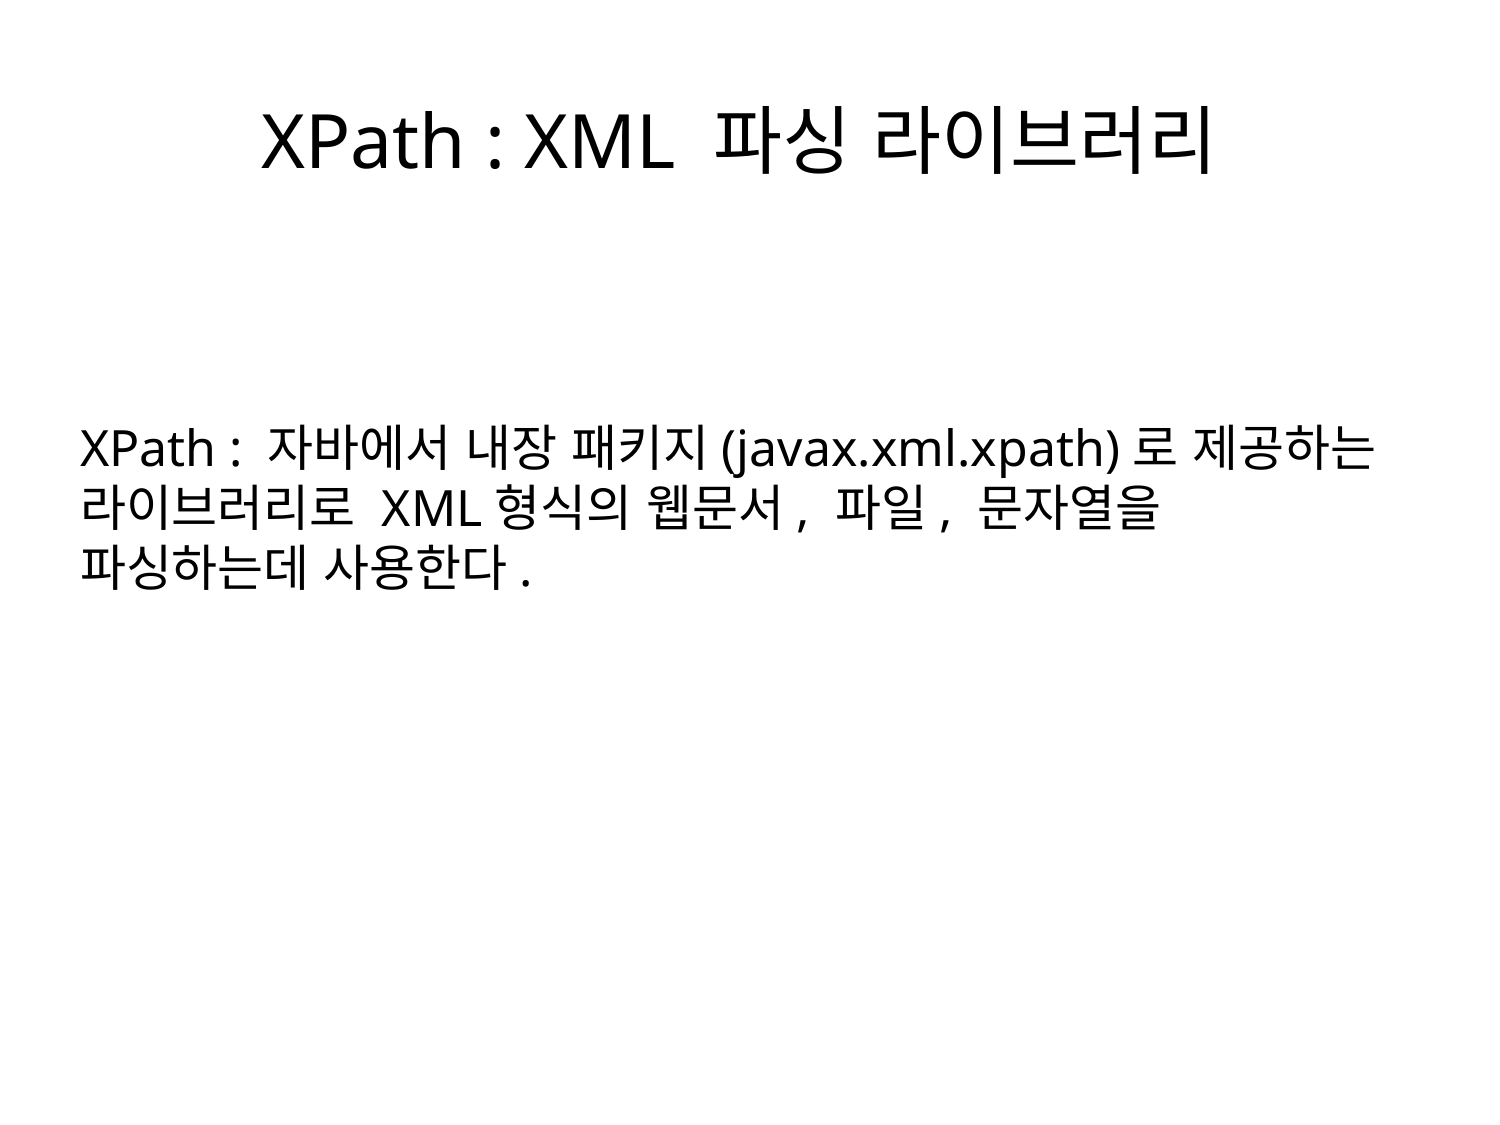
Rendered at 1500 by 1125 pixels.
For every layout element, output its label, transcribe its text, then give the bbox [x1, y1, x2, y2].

list XPath : 자바에서 내장 패키지(javax.xml.xpath)로 제공하는 라이브러리로 XML형식의 웹문서, 파일, 문자열을 파싱하는데 사용한다. [64, 408, 1415, 669]
title XPath : XML 파싱 라이브러리 [75, 45, 1425, 233]
